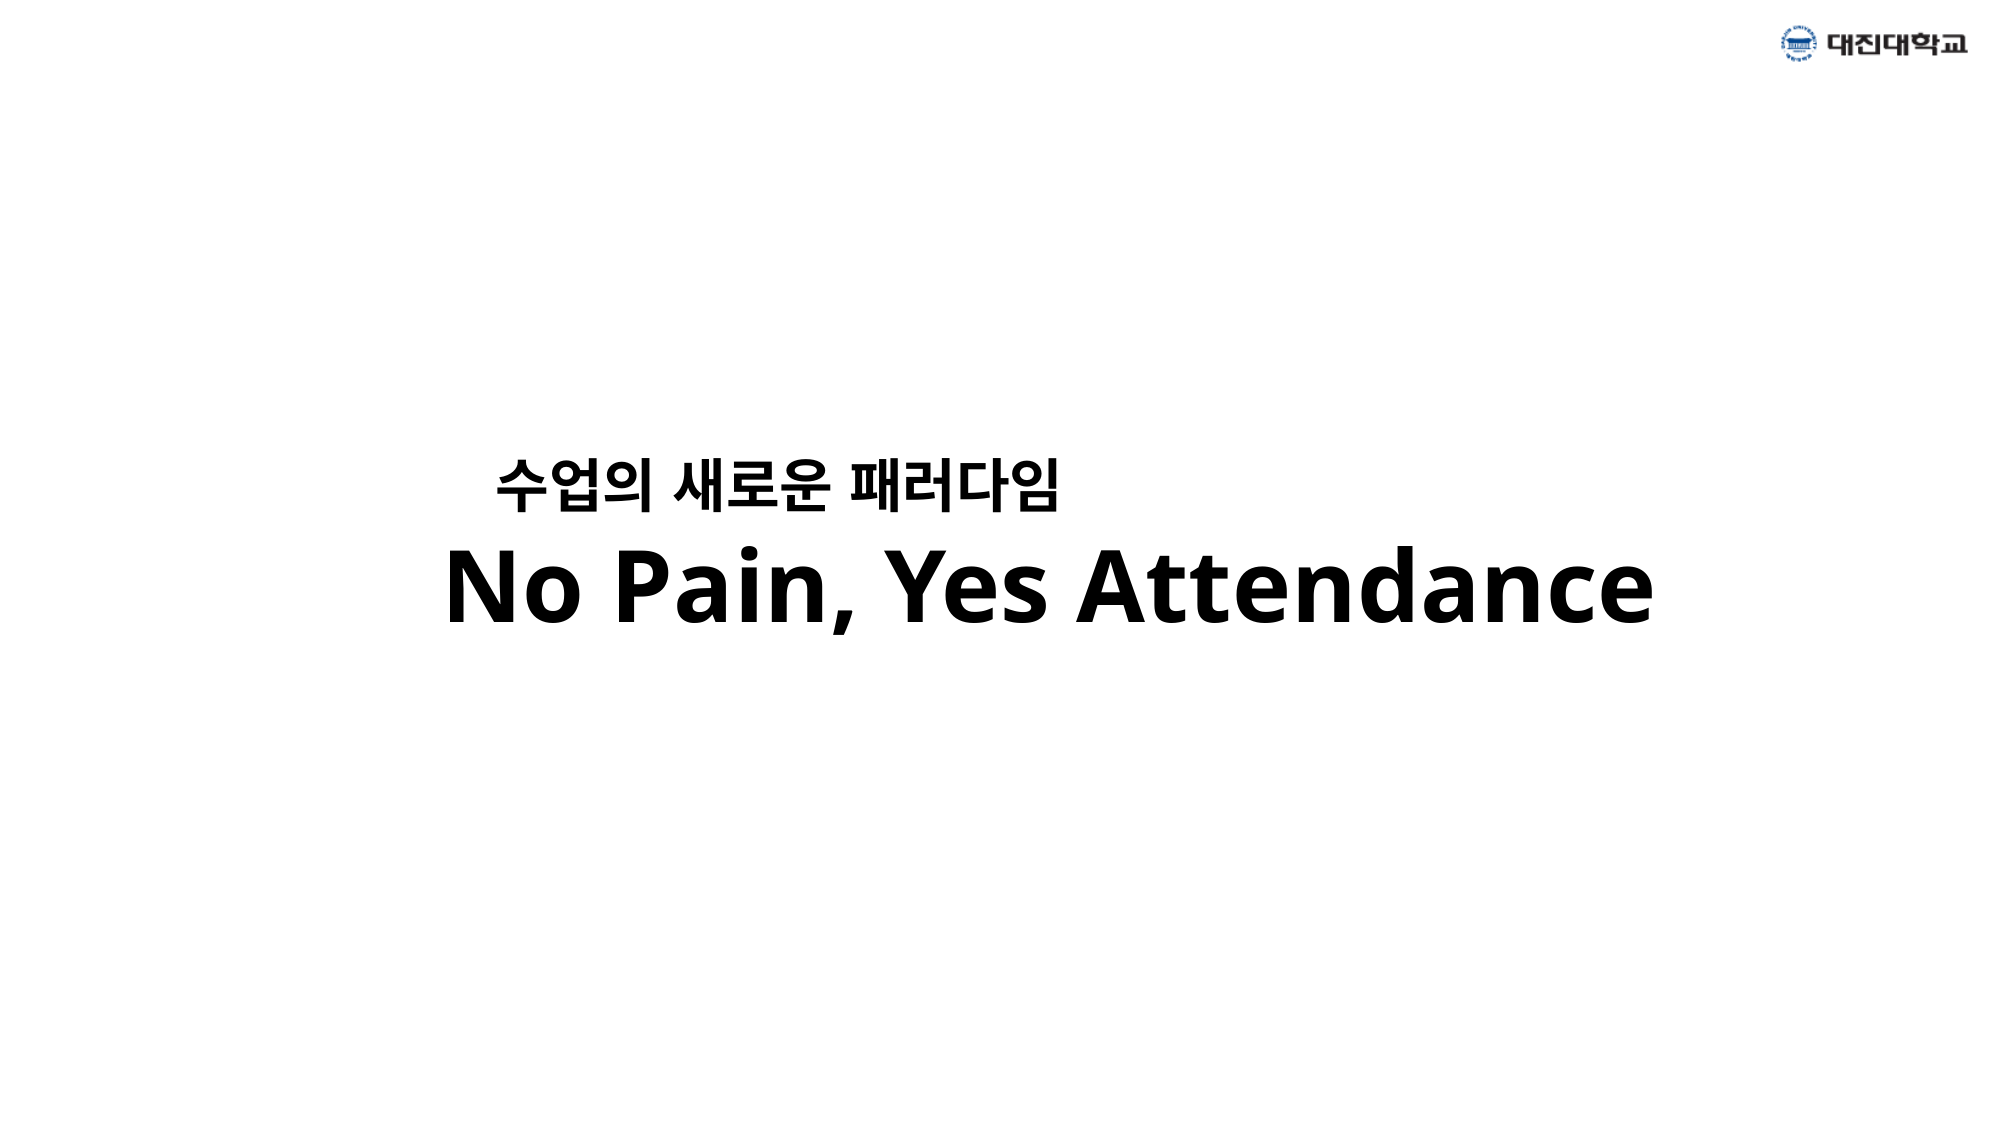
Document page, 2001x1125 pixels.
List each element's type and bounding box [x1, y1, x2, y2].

picture [1762, 22, 1980, 63]
text_box [433, 441, 1640, 652]
